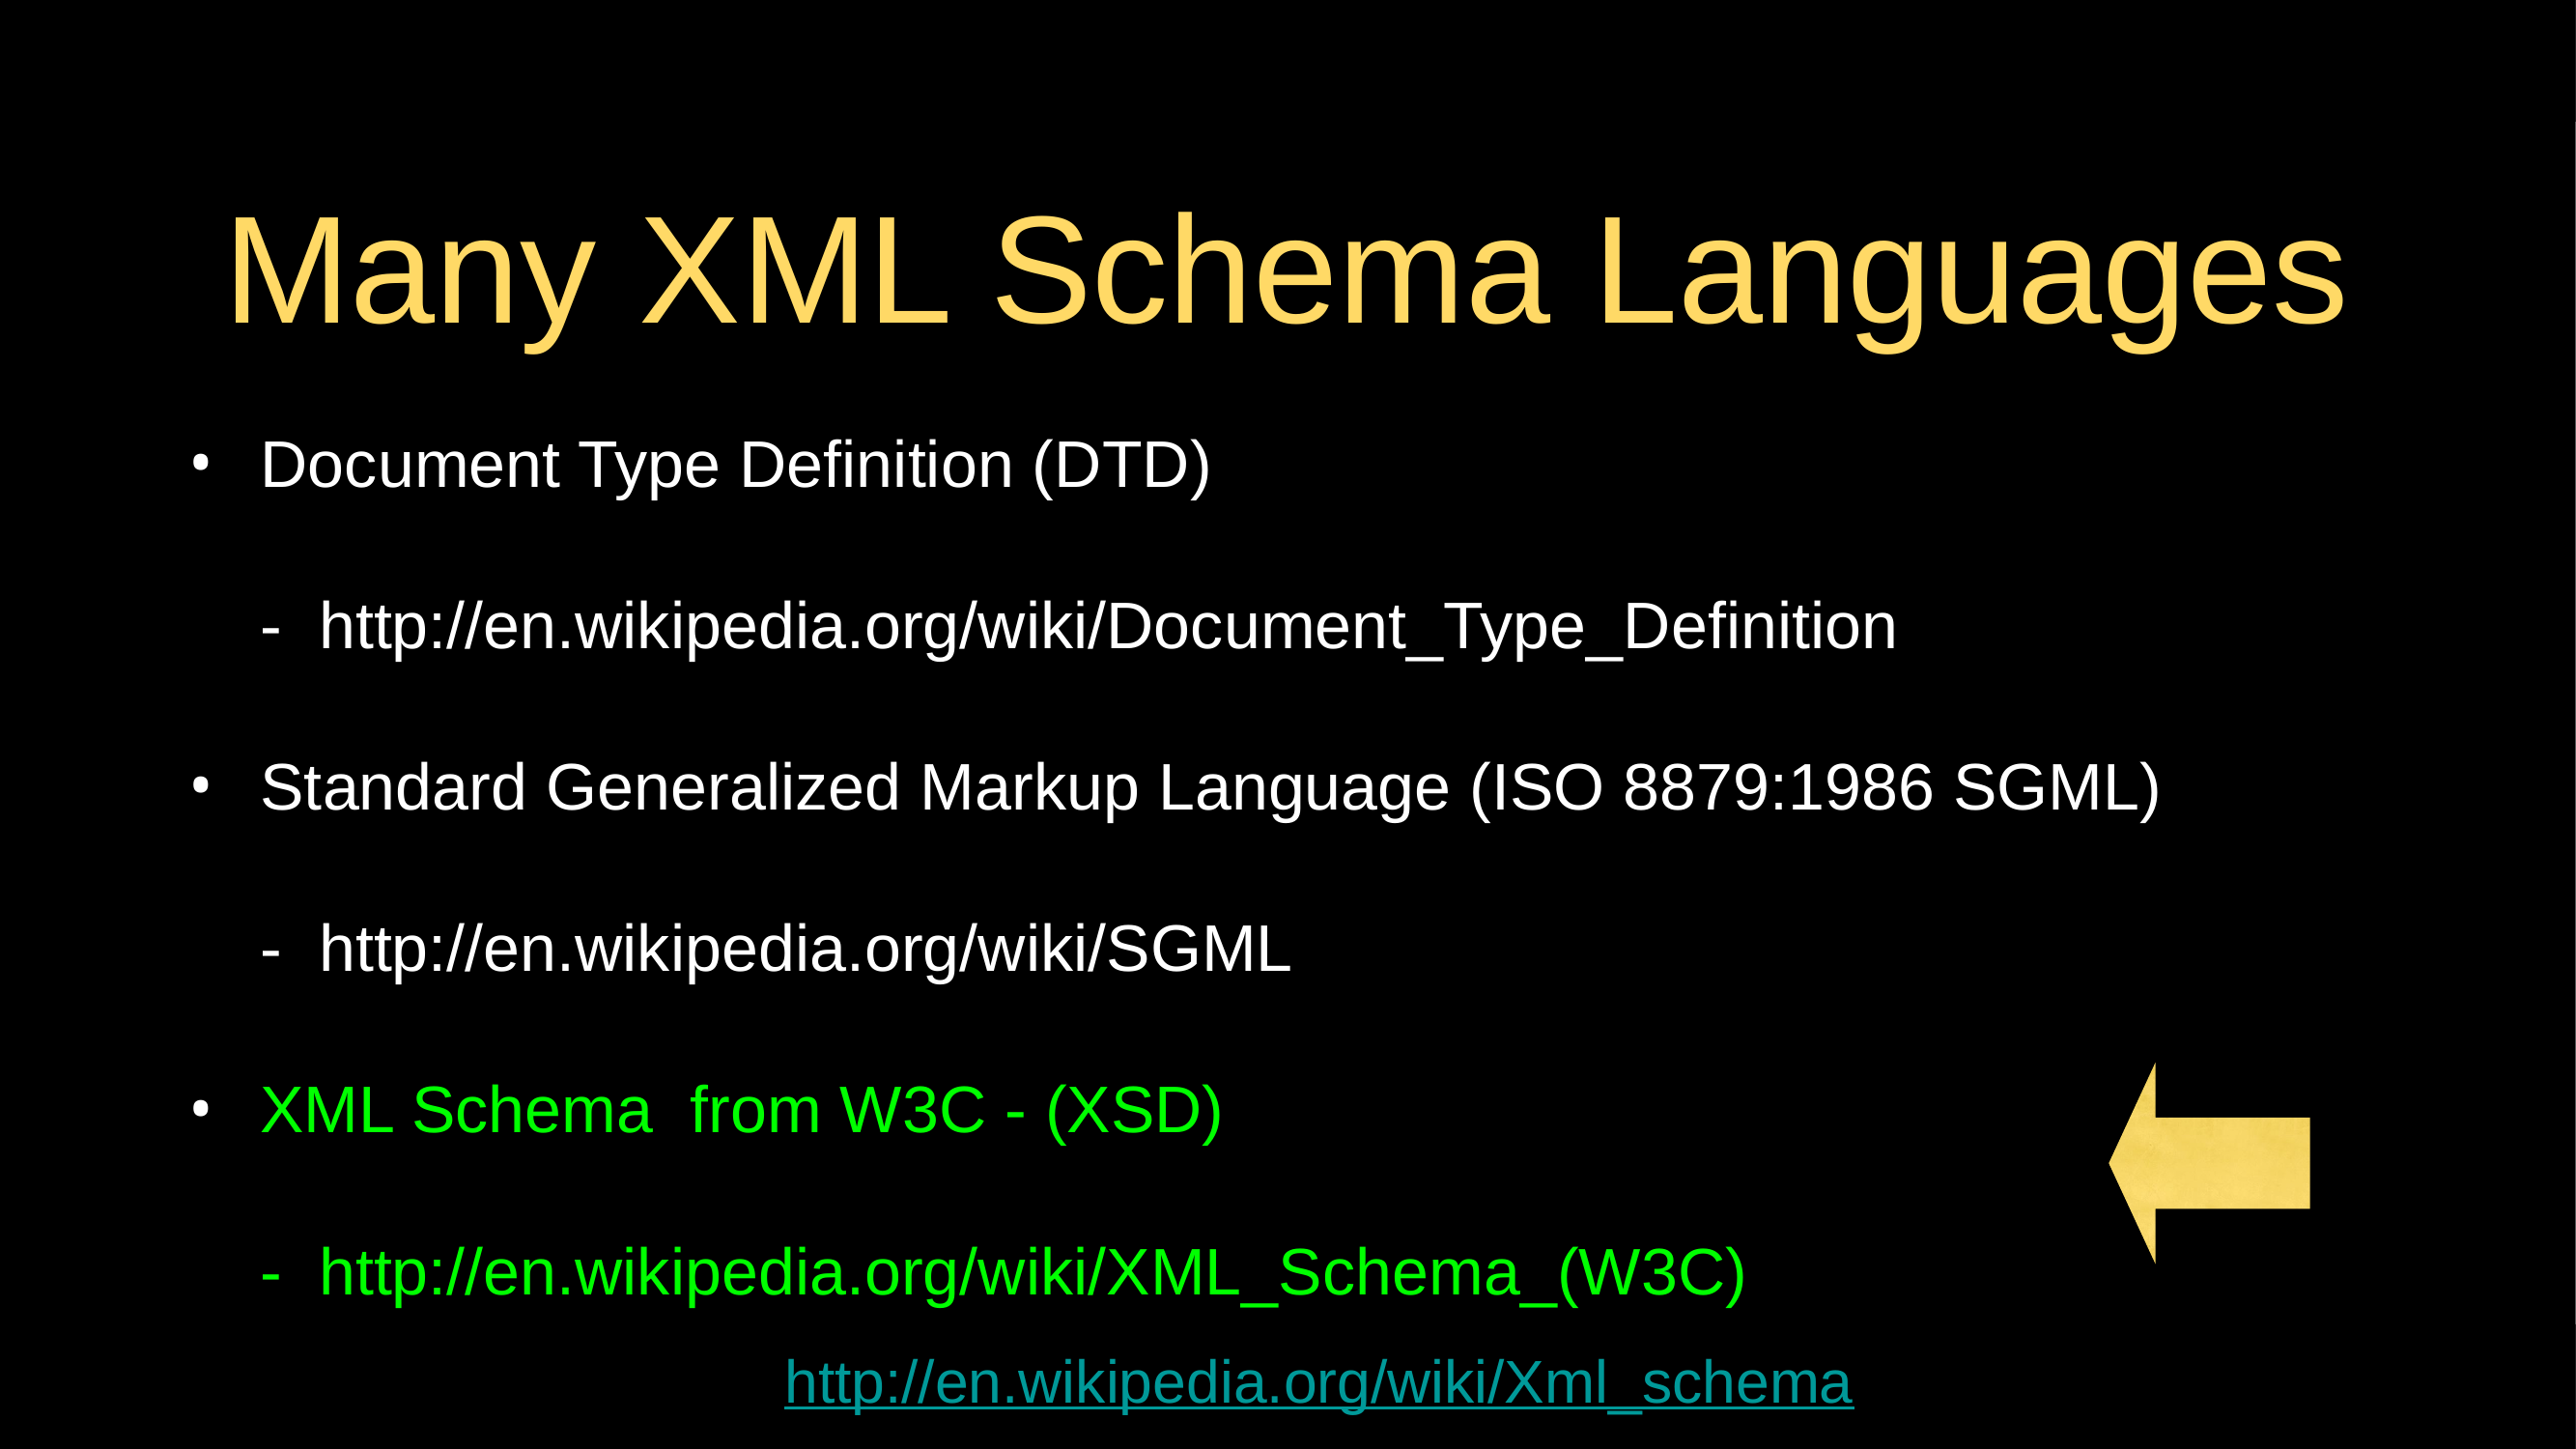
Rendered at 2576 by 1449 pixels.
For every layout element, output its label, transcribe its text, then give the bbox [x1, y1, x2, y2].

text_box [2109, 1063, 2310, 1264]
list Document Type Definition (DTD) - http://en.wikipedia.org/wiki/Document_Type_Definition Standard Generalized Markup Language (ISO 8879:1986 SGML) - http://en.wikipedia.org/wiki/SGML XML Schema from W3C - (XSD) - http://en.wikipedia.org/wiki/XML_Schema_(W3C) [183, 412, 2391, 1317]
text_box http://en.wikipedia.org/wiki/Xml_schema [756, 1336, 1883, 1422]
title Many XML Schema Languages [183, 121, 2391, 403]
